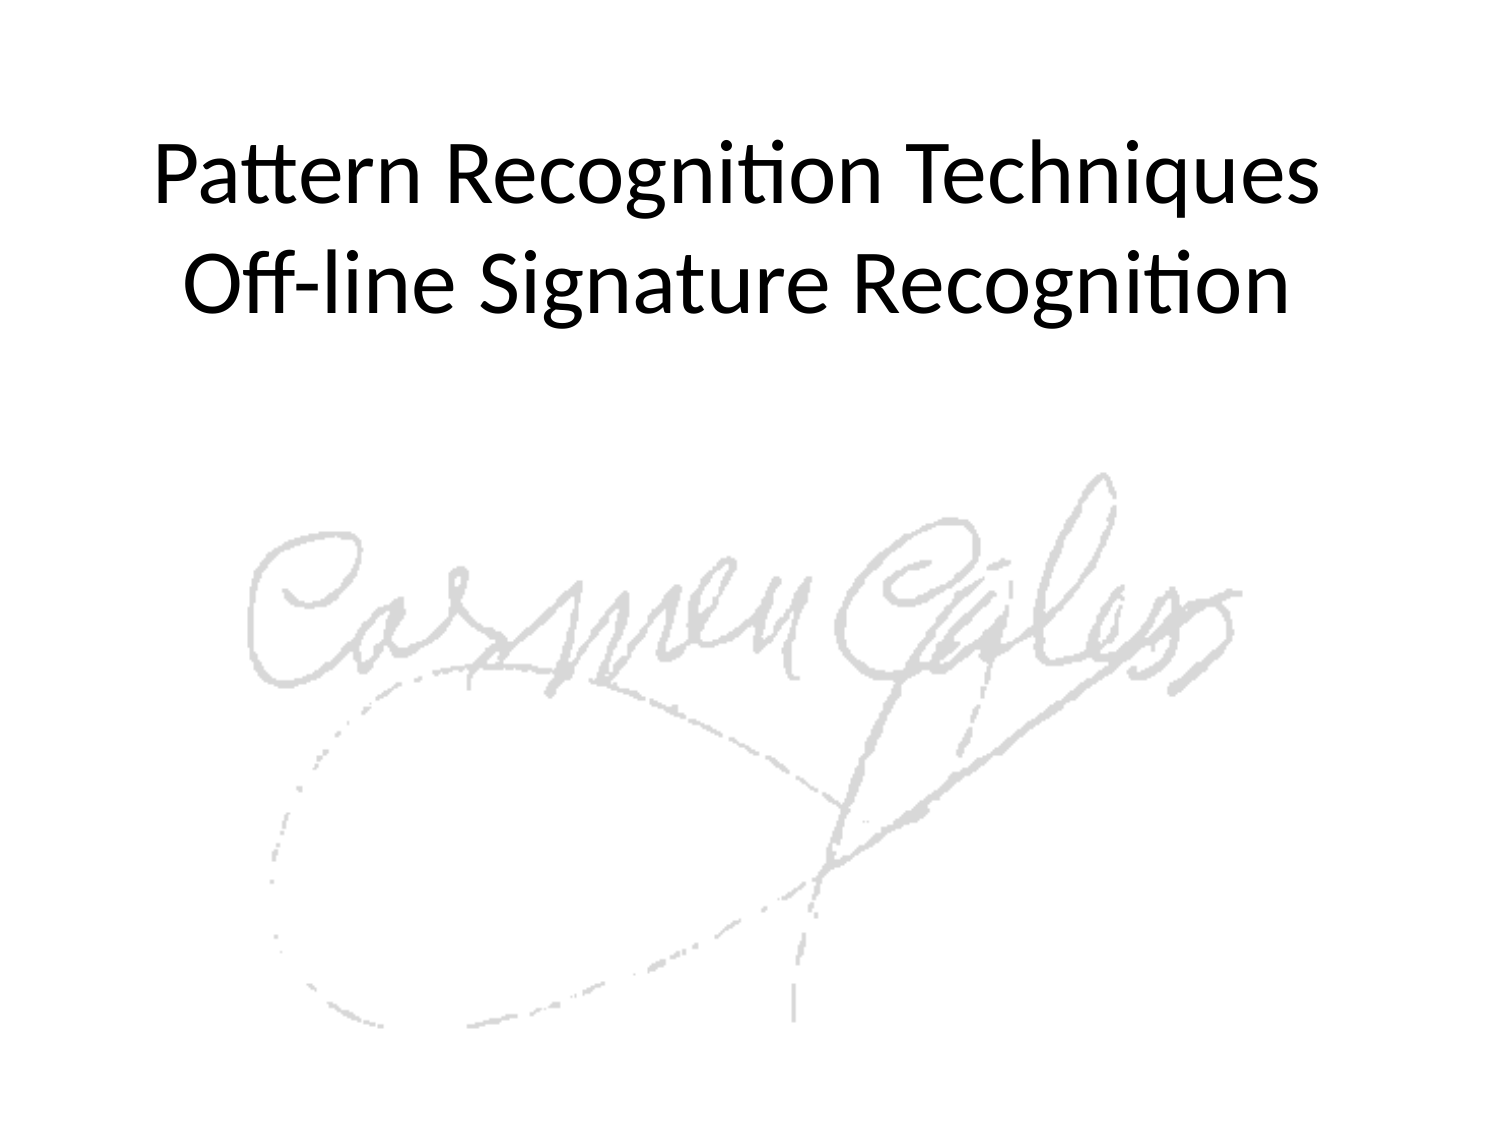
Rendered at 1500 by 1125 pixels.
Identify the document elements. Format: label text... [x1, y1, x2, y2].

title Pattern Recognition Techniques Off-line Signature Recognition [100, 101, 1376, 343]
picture [241, 467, 1249, 1035]
